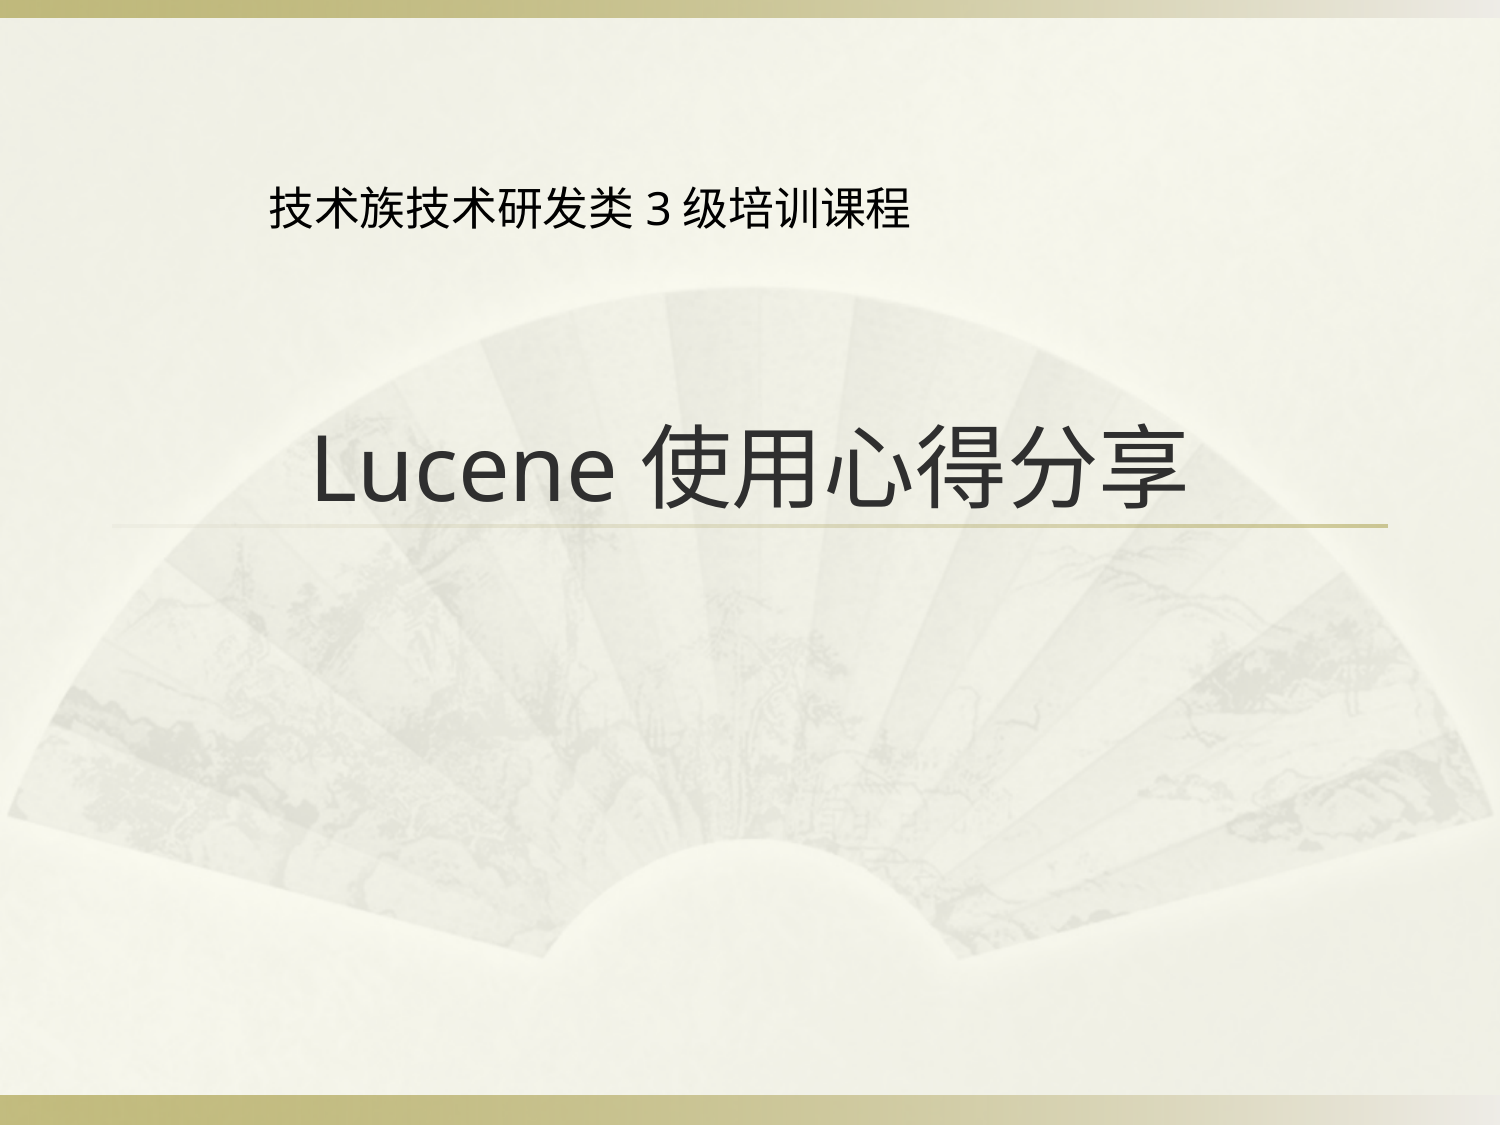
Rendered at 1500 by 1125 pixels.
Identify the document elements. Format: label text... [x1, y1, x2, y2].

title Lucene使用心得分享 [112, 275, 1388, 528]
text_box 技术族技术研发类3级培训课程 [253, 172, 939, 243]
